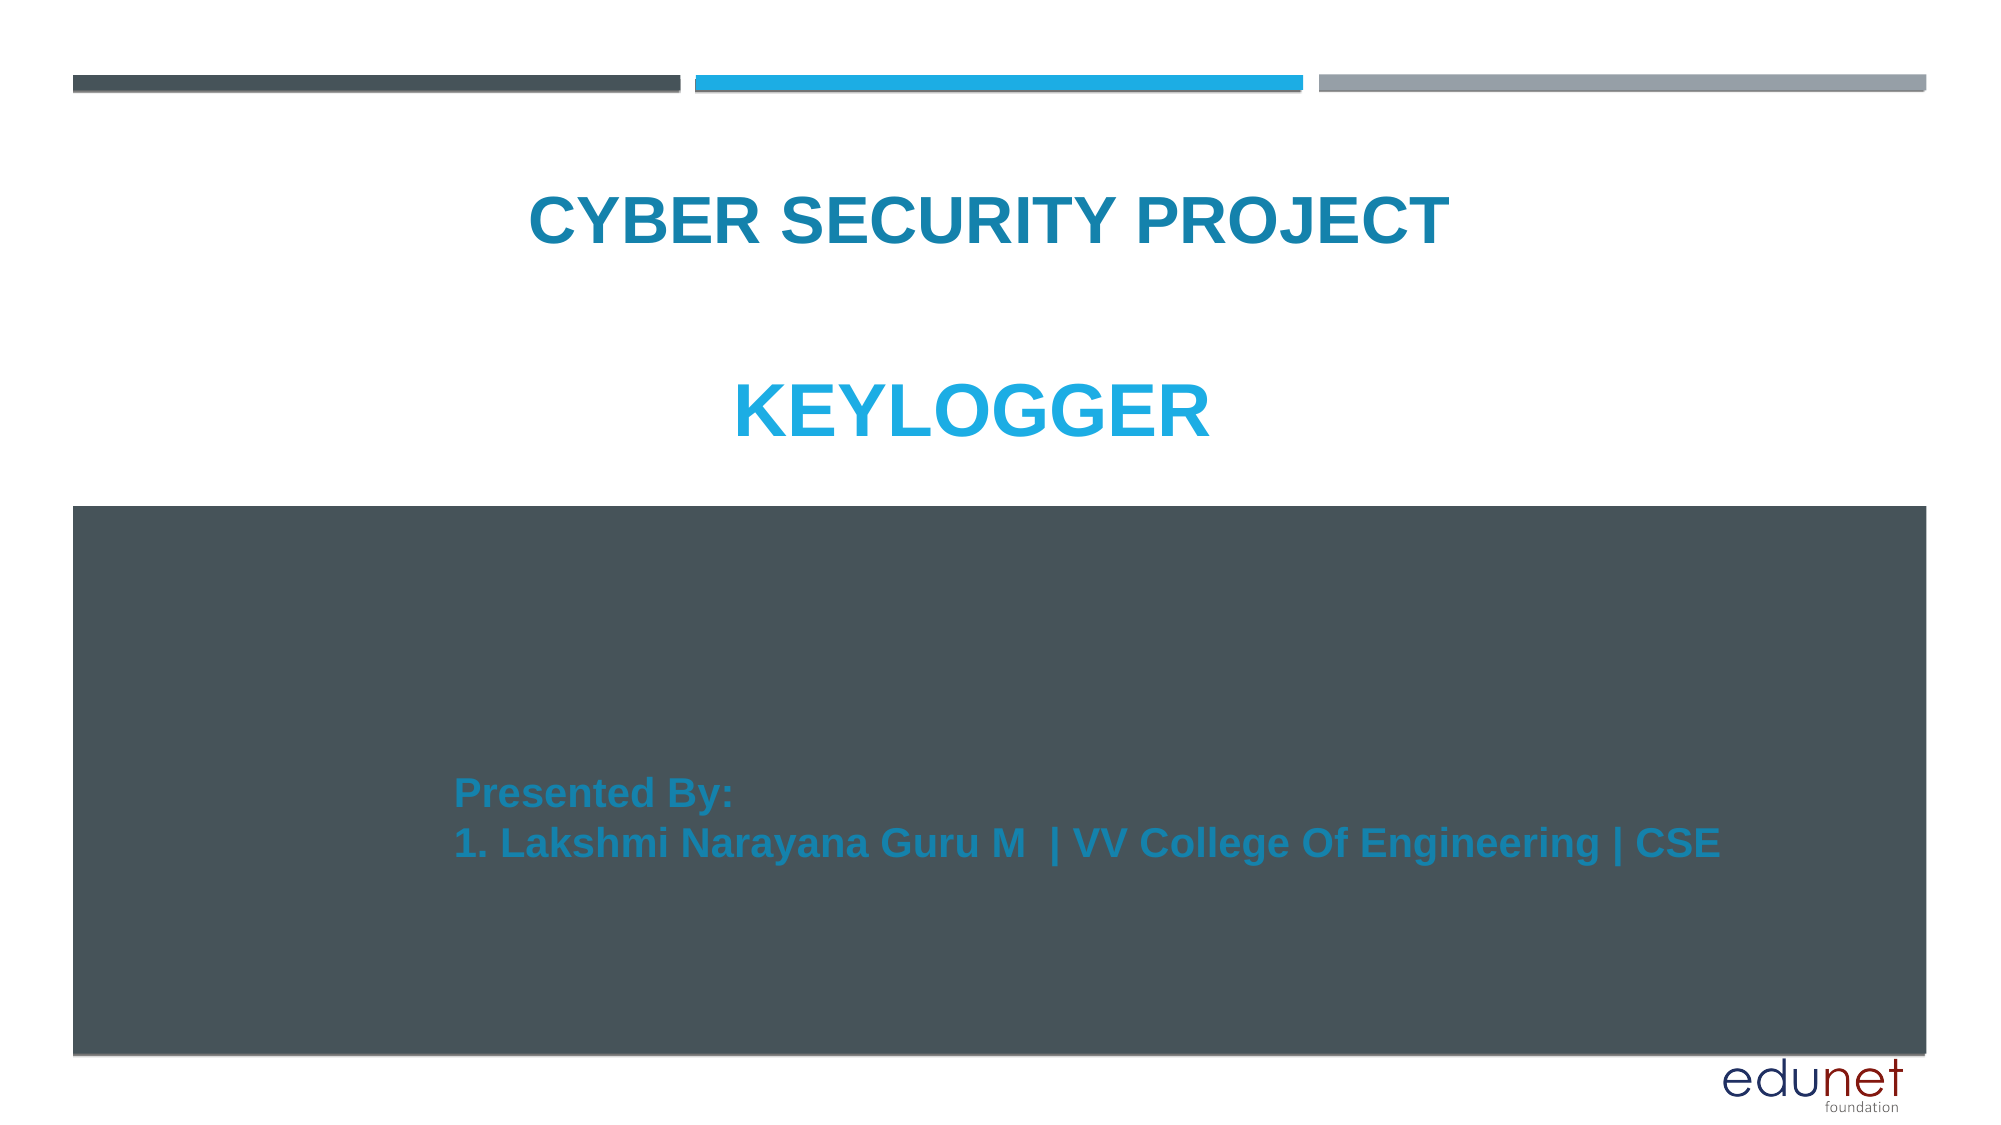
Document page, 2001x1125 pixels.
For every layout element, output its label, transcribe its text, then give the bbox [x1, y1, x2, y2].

picture [1719, 1058, 1905, 1116]
text_box CYBER SECURITY PROJECT [0, 169, 2000, 265]
text_box KEYLOGGER [222, 298, 1723, 459]
text_box Presented By: 1. Lakshmi Narayana Guru M | VV College Of Engineering | CSE [439, 758, 1748, 873]
